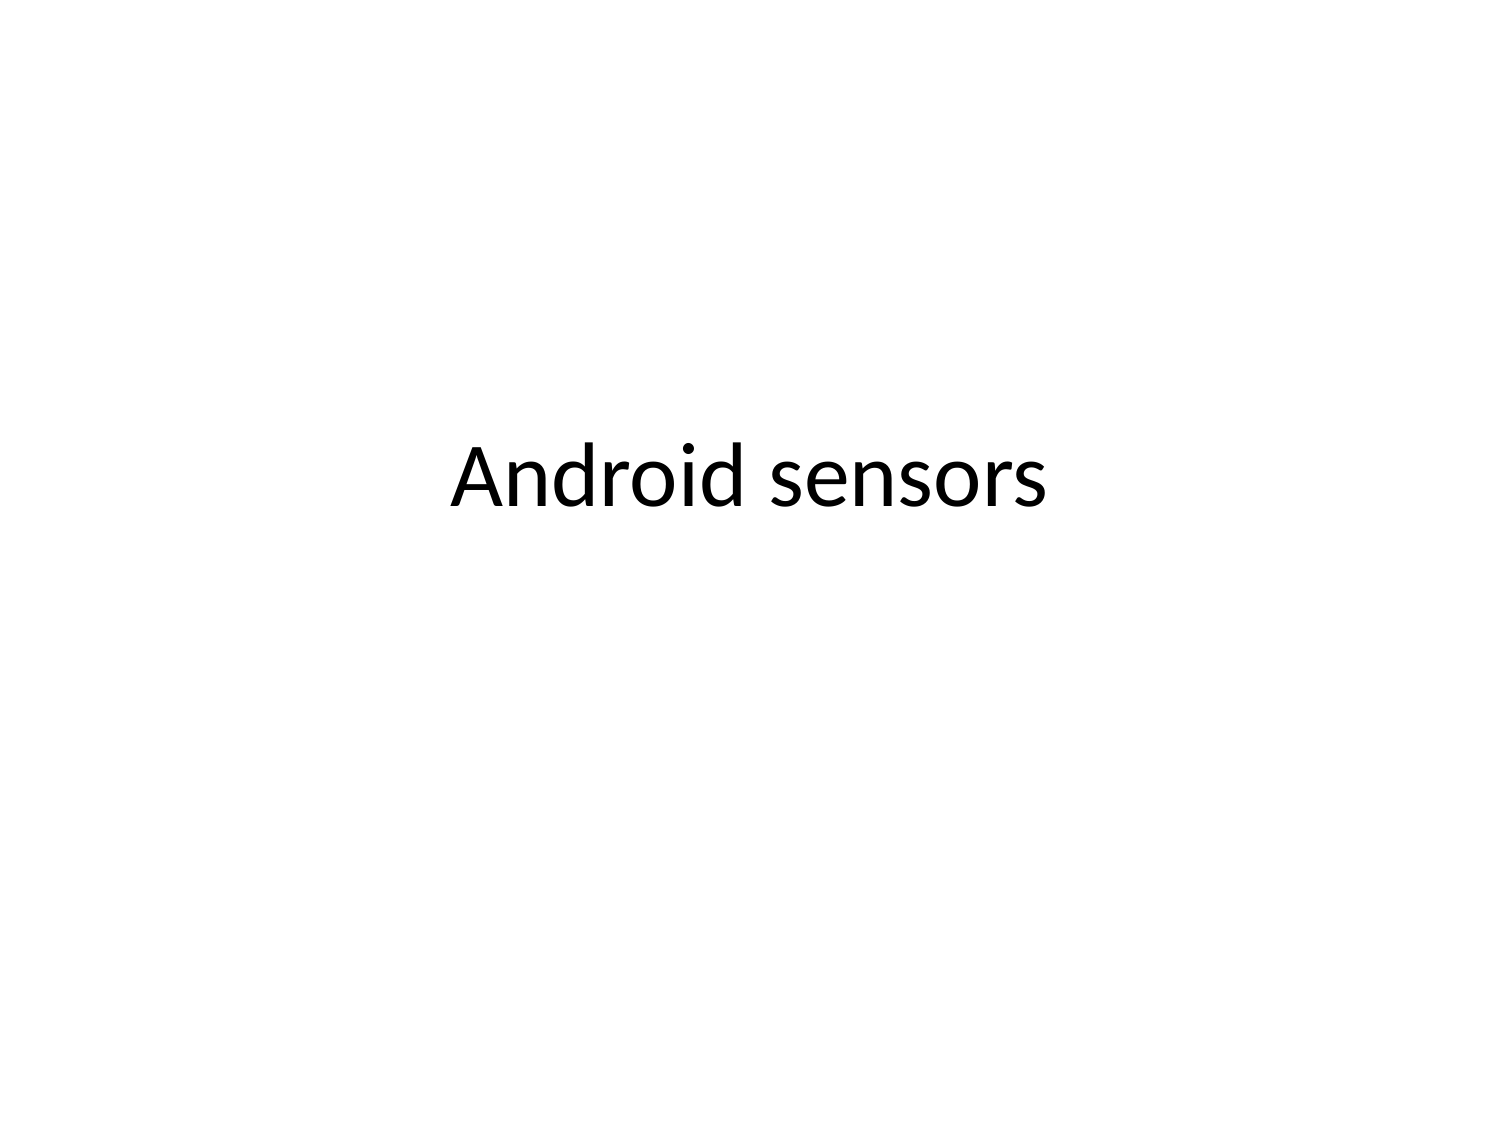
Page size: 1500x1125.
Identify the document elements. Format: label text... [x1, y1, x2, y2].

title Android sensors [112, 349, 1388, 591]
